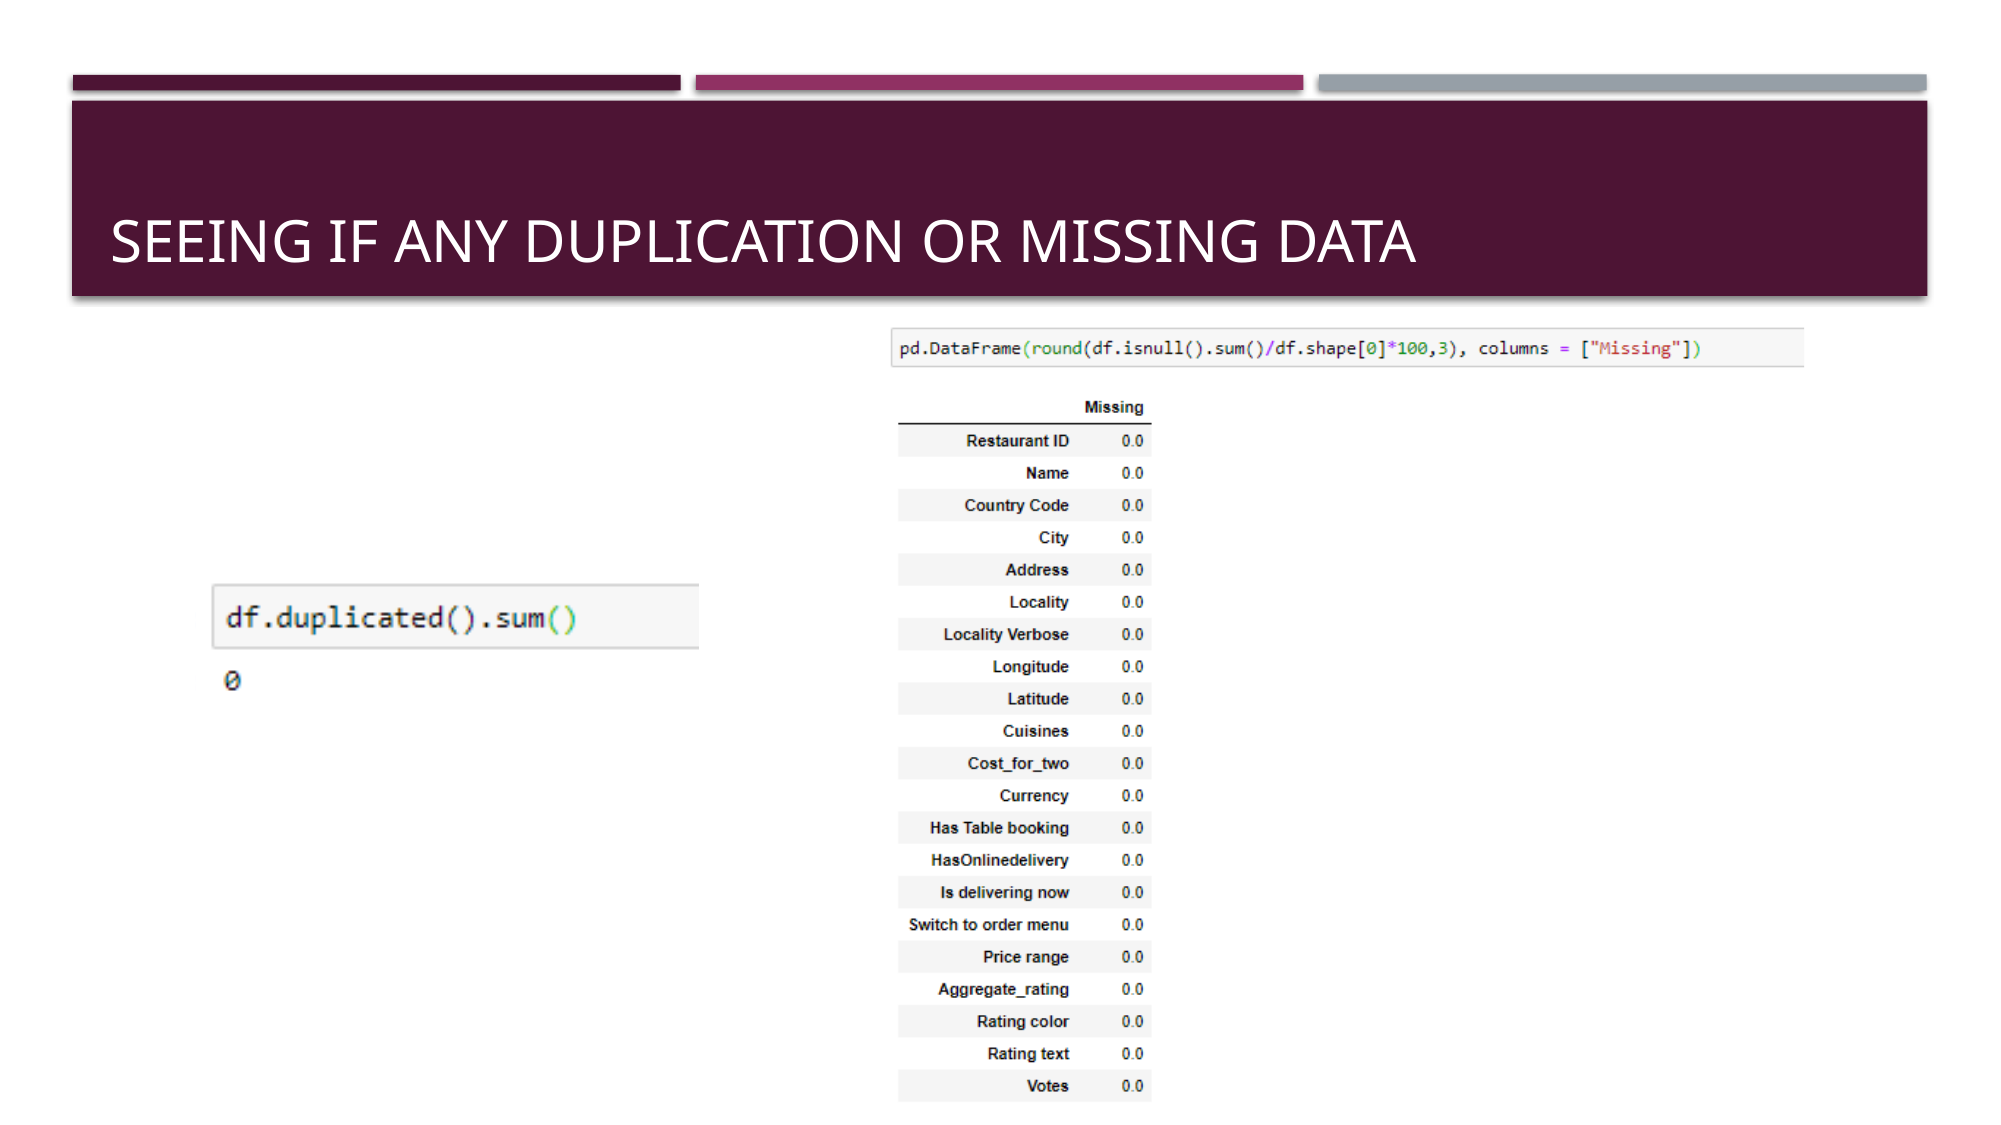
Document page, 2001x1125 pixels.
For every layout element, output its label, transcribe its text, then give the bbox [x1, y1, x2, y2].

picture [885, 323, 1805, 1125]
picture [195, 557, 700, 725]
title Seeing if any duplication or missing data [95, 115, 1905, 282]
